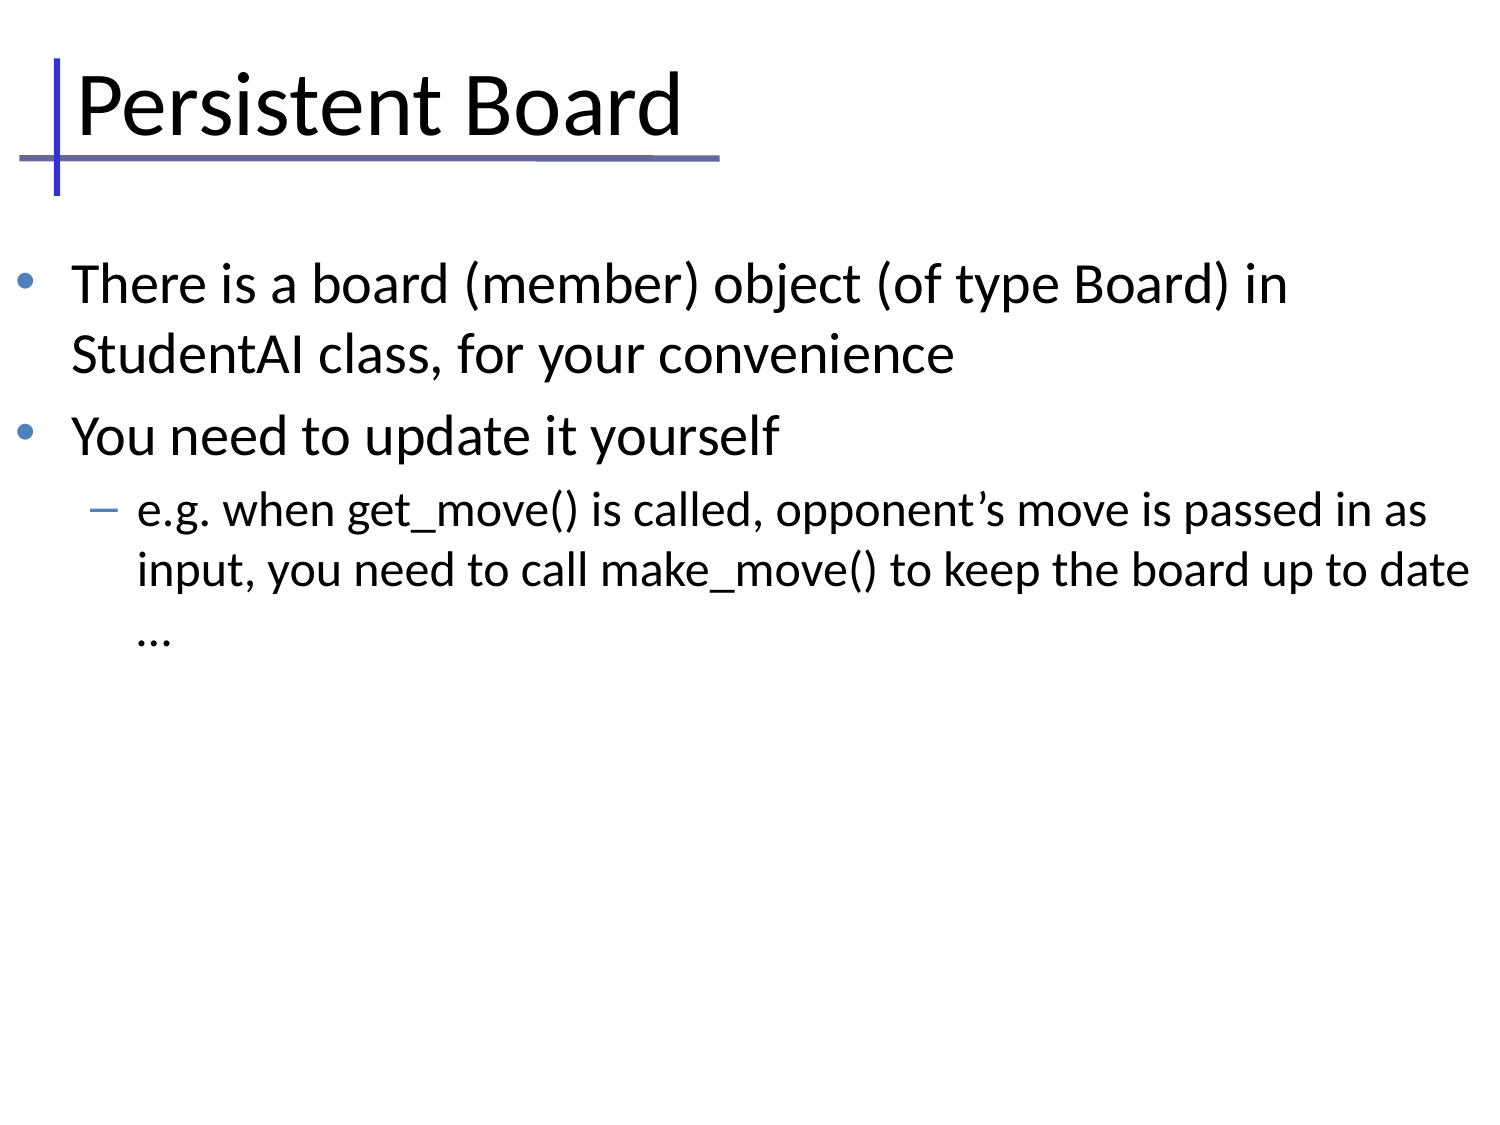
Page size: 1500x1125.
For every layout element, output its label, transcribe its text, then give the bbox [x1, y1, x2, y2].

list There is a board (member) object (of type Board) in StudentAI class, for your convenience You need to update it yourself e.g. when get_move() is called, opponent’s move is passed in as input, you need to call make_move() to keep the board up to date … [0, 237, 1500, 1125]
title Persistent Board [61, 14, 1399, 183]
